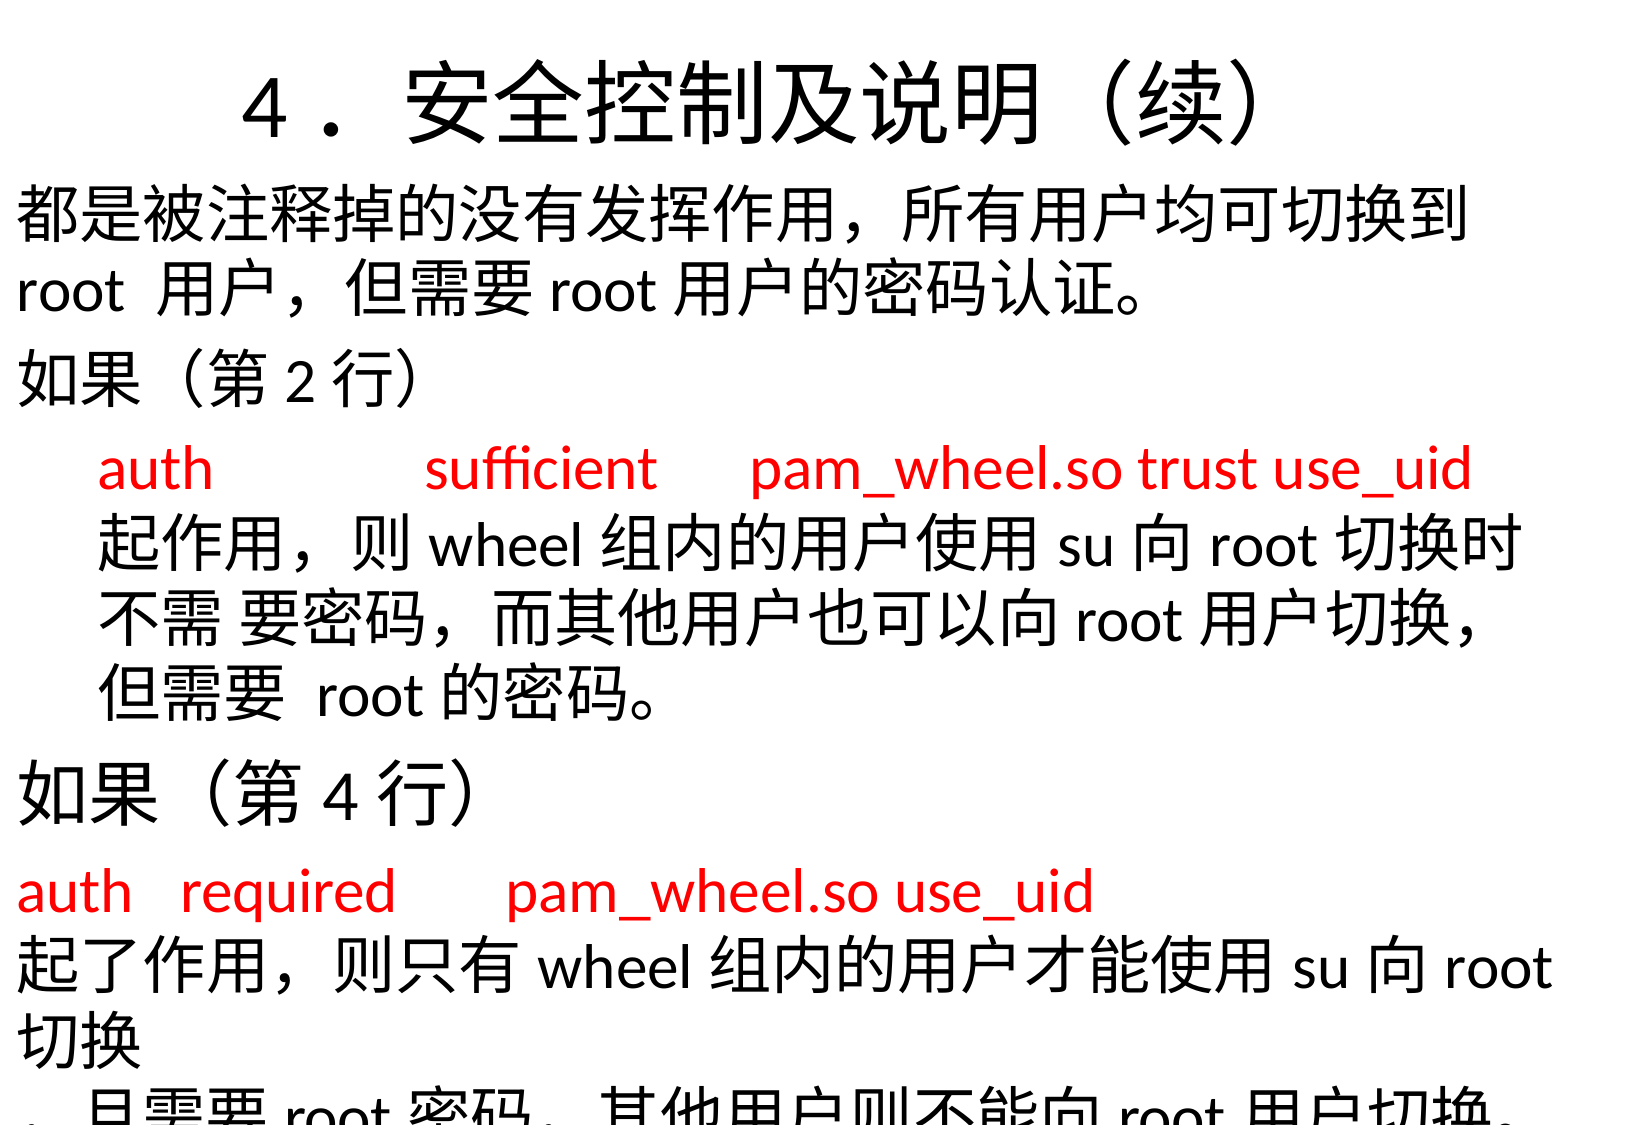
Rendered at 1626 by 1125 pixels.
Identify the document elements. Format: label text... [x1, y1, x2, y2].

title 4．安全控制及说明（续） [238, 4, 1386, 169]
text_box 都是被注释掉的没有发挥作用，所有用户均可切换到root 用户，但需要root用户的密码认证。 如果（第2行） auth sufficient pam_wheel.so trust use_uid 起作用，则wheel组内的用户使用su向root切换时不需 要密码，而其他用户也可以向root用户切换，但需要 root的密码。 如果（第4行） auth required pam_wheel.so use_uid 起了作用，则只有wheel组内的用户才能使用su向root切换 ，且需要root密码，其他用户则不能向root用户切换。 [13, 169, 1605, 1125]
